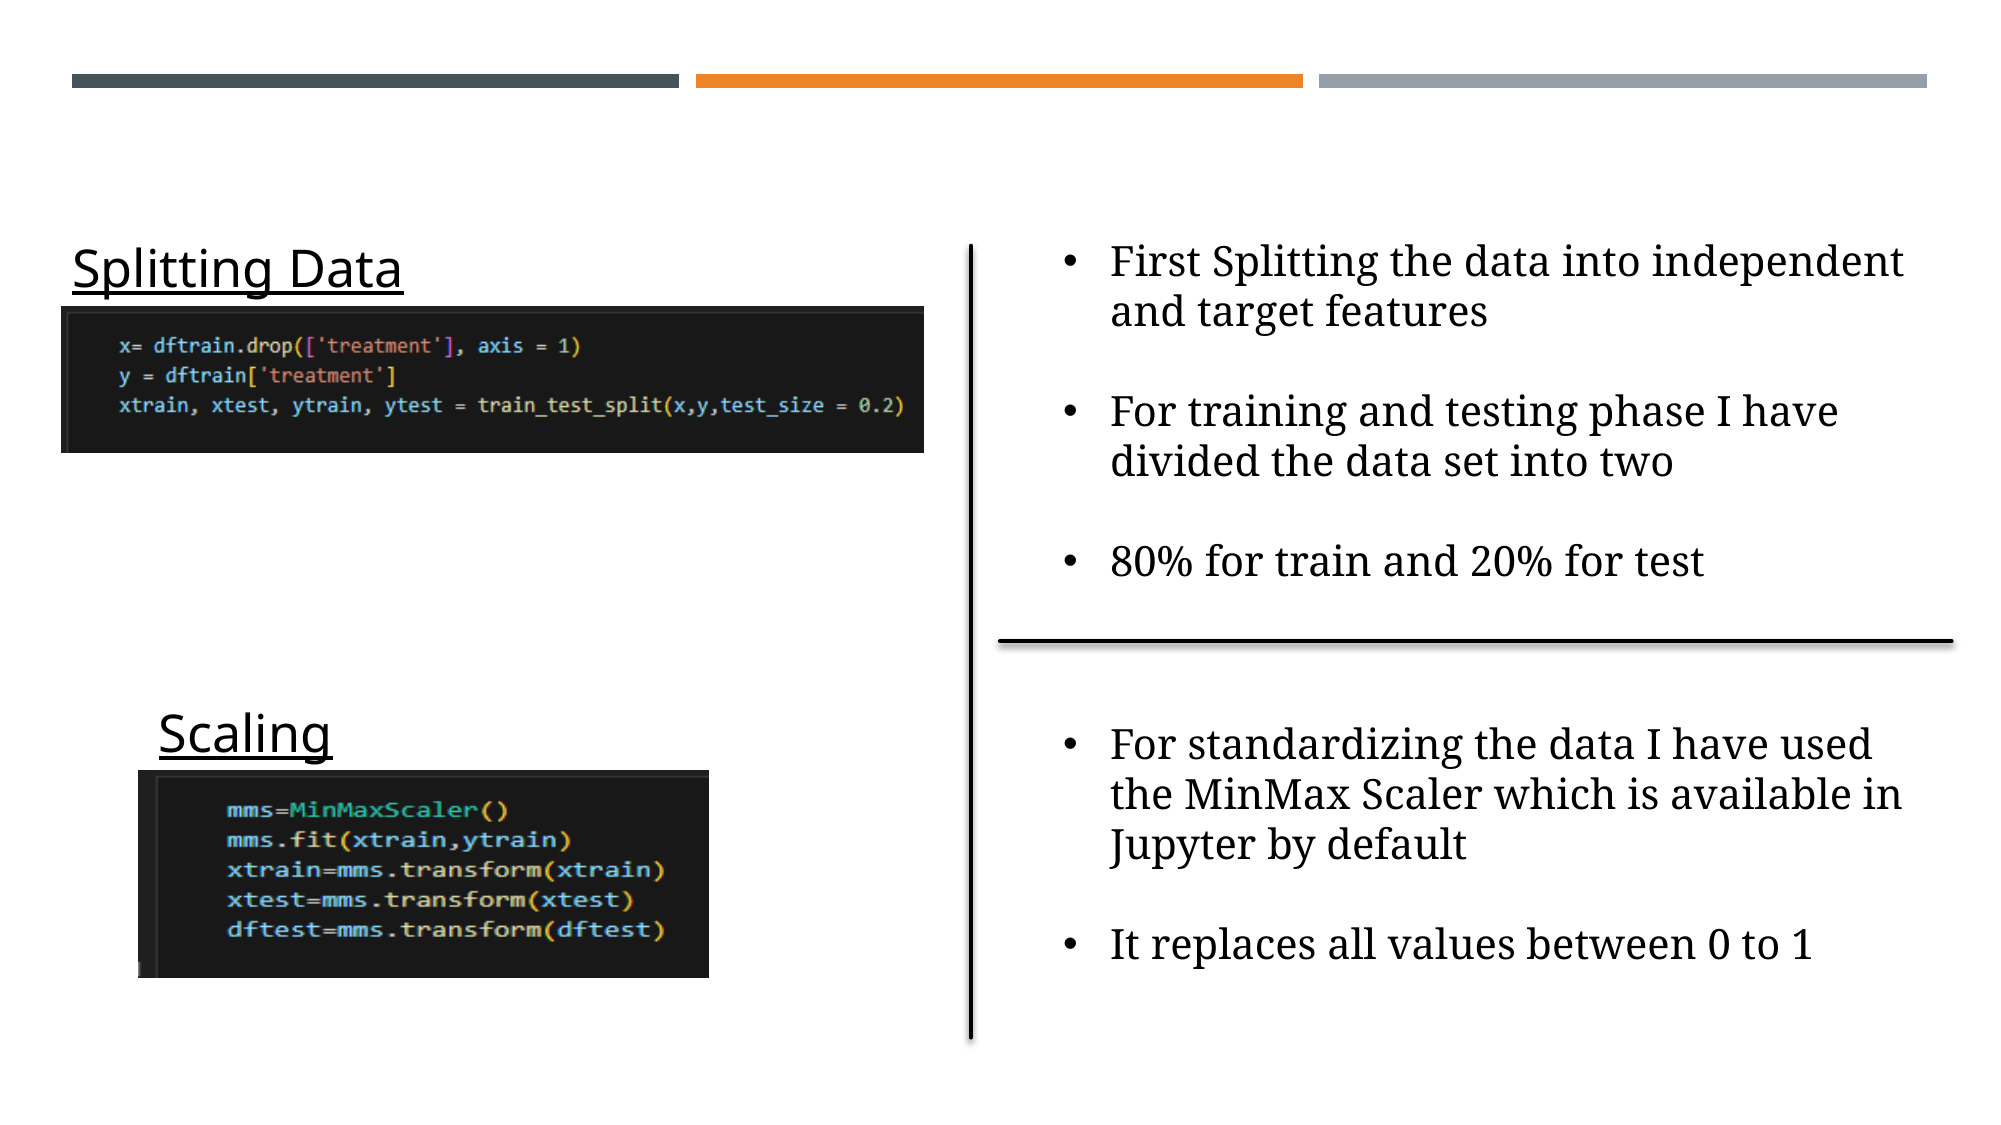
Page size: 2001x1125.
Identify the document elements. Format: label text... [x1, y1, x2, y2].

text_box Splitting Data [57, 227, 419, 305]
text_box Scaling [143, 692, 348, 768]
text_box First Splitting the data into independent and target features For training and testing phase I have divided the data set into two 80% for train and 20% for test [1046, 226, 1953, 597]
text_box For standardizing the data I have used the MinMax Scaler which is available in Jupyter by default It replaces all values between 0 to 1 [1046, 709, 1953, 1039]
picture [137, 770, 710, 978]
picture [60, 305, 924, 454]
